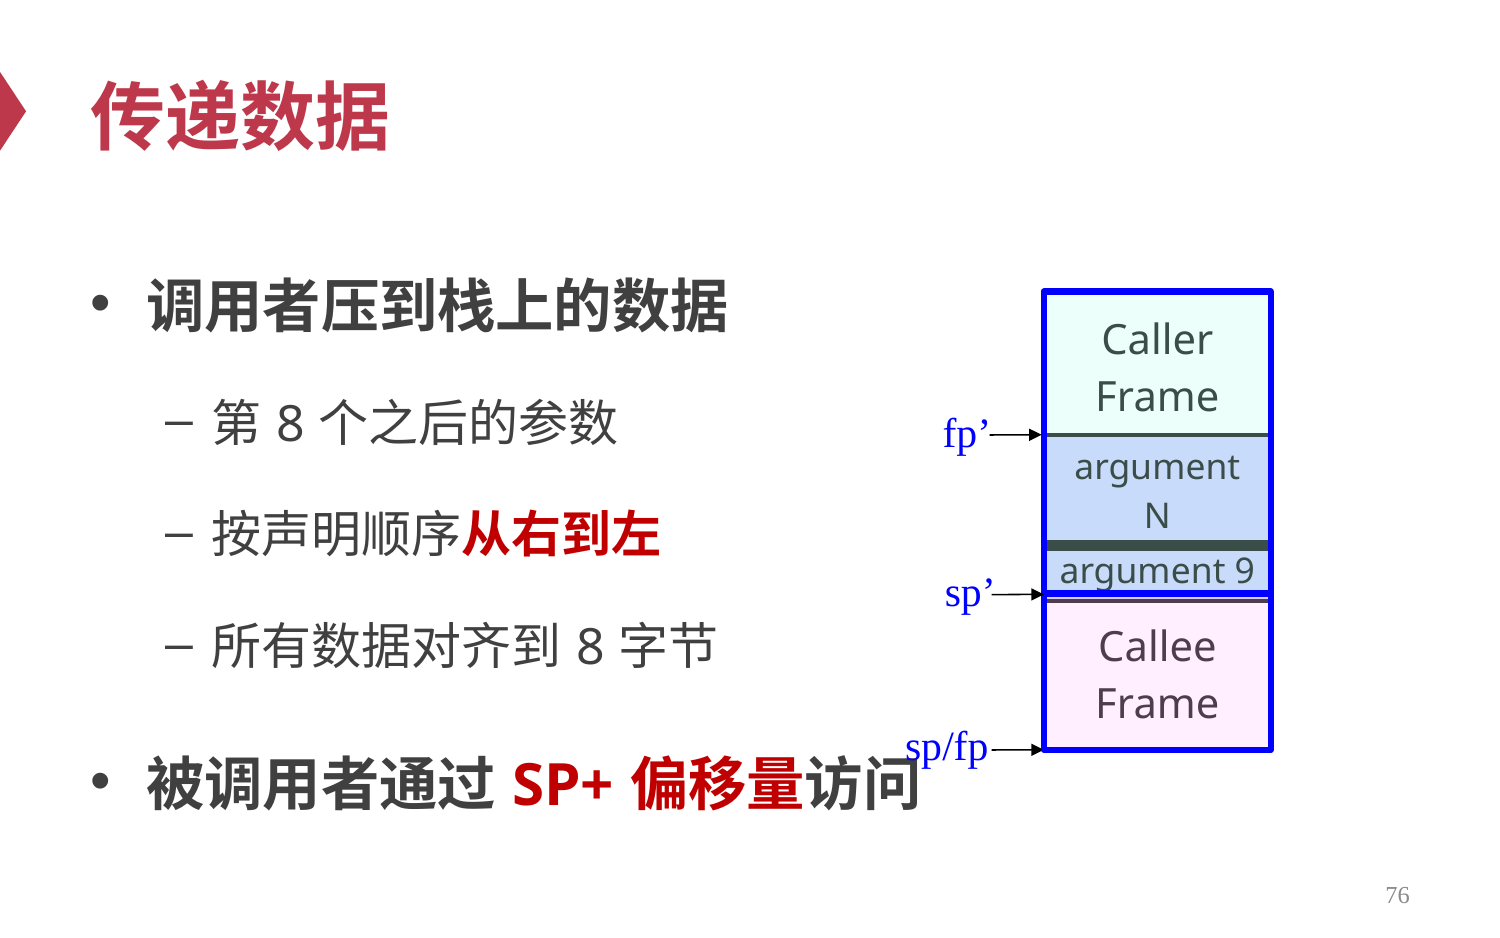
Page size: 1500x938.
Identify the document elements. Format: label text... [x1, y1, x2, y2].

list 调用者压到栈上的数据 第8个之后的参数 按声明顺序从右到左 所有数据对齐到8字节 被调用者通过SP+偏移量访问 [75, 218, 1425, 838]
slide_number 76 [1074, 868, 1425, 919]
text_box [837, 711, 1045, 778]
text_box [876, 557, 1044, 624]
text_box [874, 397, 1042, 464]
text_box [1043, 594, 1271, 750]
title 传递数据 [75, 37, 1425, 186]
text_box [1043, 291, 1271, 594]
